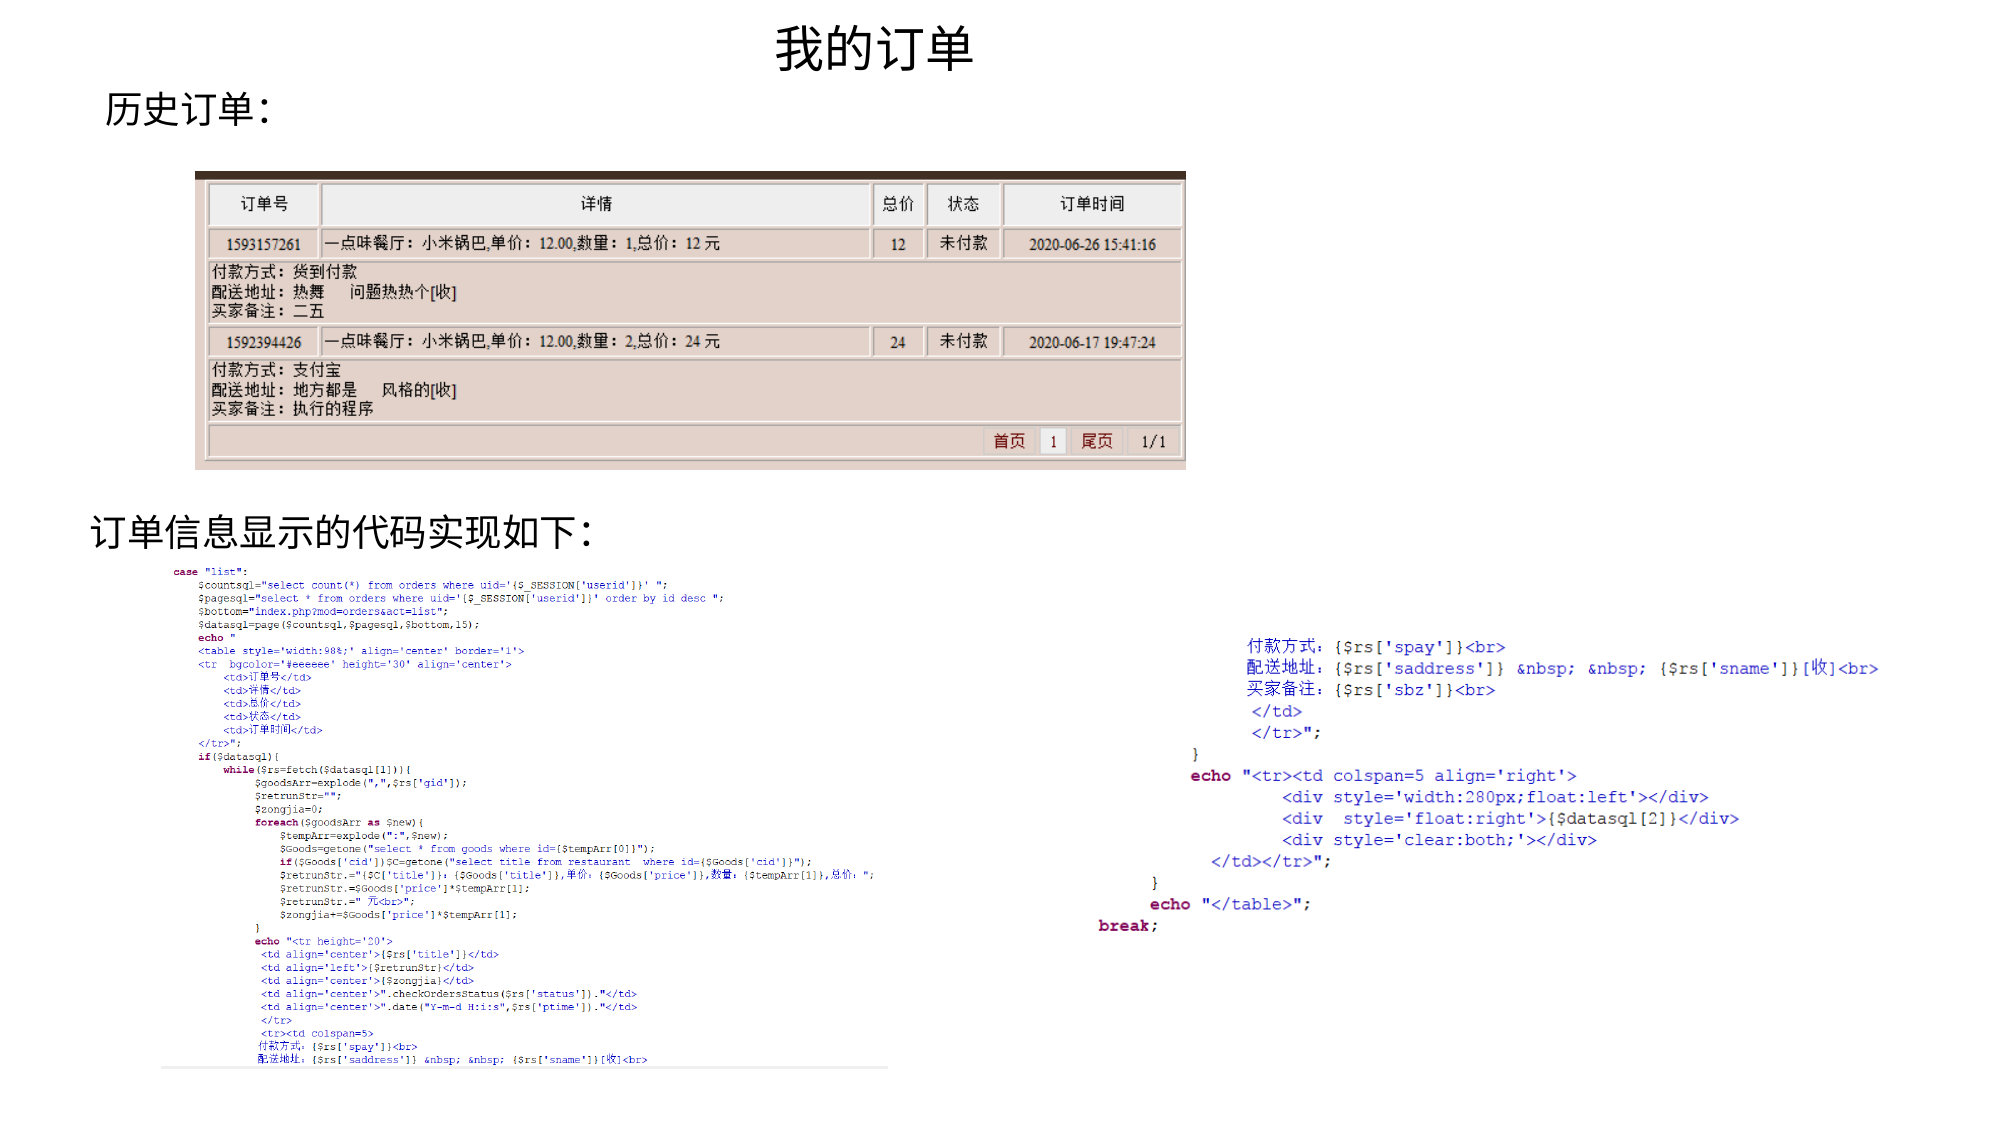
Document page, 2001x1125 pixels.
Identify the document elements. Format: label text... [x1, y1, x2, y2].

picture [161, 561, 888, 1069]
text_box 历史订单： [90, 78, 316, 139]
picture [195, 171, 1186, 470]
subtitle 我的订单 [125, 16, 1625, 289]
text_box 订单信息显示的代码实现如下： [75, 501, 613, 562]
picture [1087, 638, 1903, 937]
